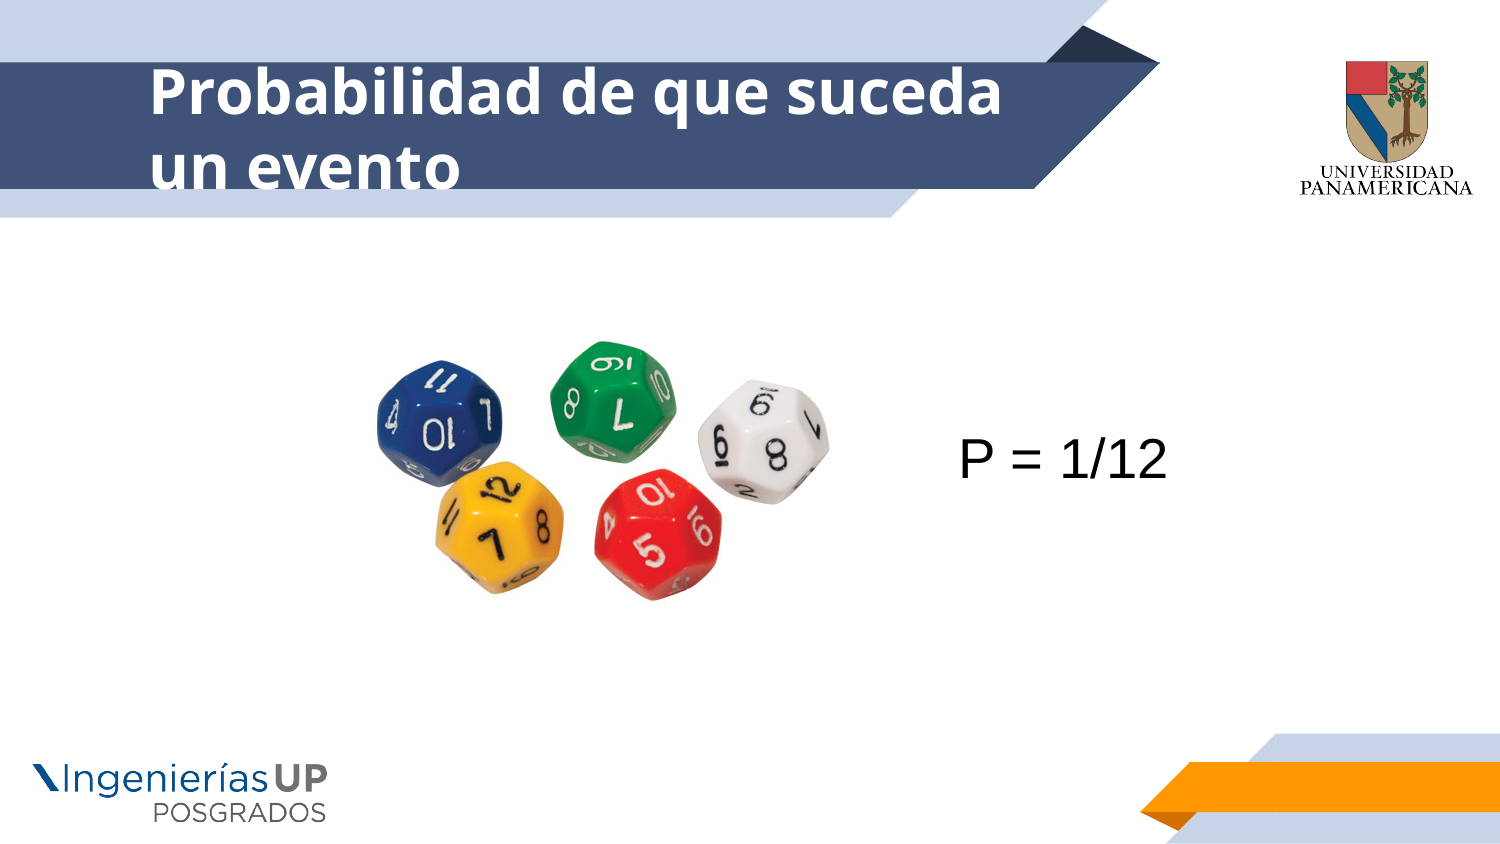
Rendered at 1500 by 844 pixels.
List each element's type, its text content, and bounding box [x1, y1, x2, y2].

picture [15, 737, 344, 844]
picture [355, 223, 853, 722]
title Probabilidad de que suceda un evento [133, 64, 1035, 190]
picture [1286, 44, 1490, 210]
text_box P = 1/12 [943, 414, 1313, 497]
